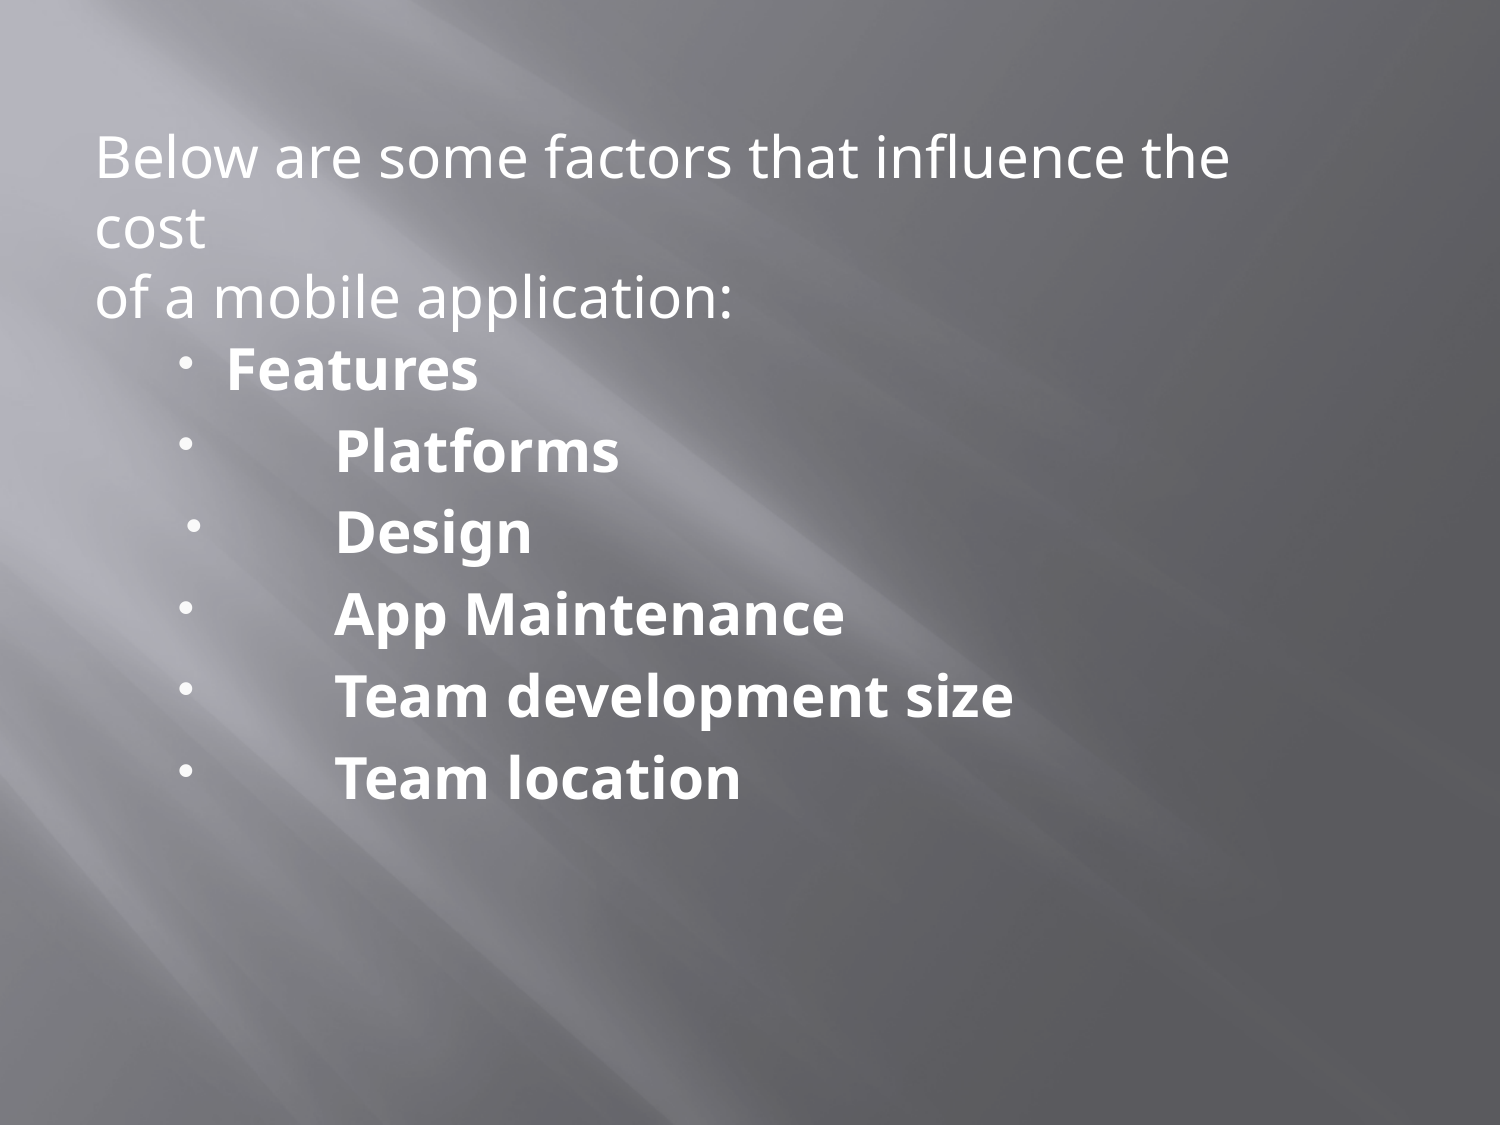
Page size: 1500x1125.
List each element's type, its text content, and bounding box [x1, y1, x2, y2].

list Features Platforms Design App Maintenance Team development size Team location [79, 324, 1430, 1098]
text_box Below are some factors that influence the cost of a mobile application: [79, 112, 1363, 478]
